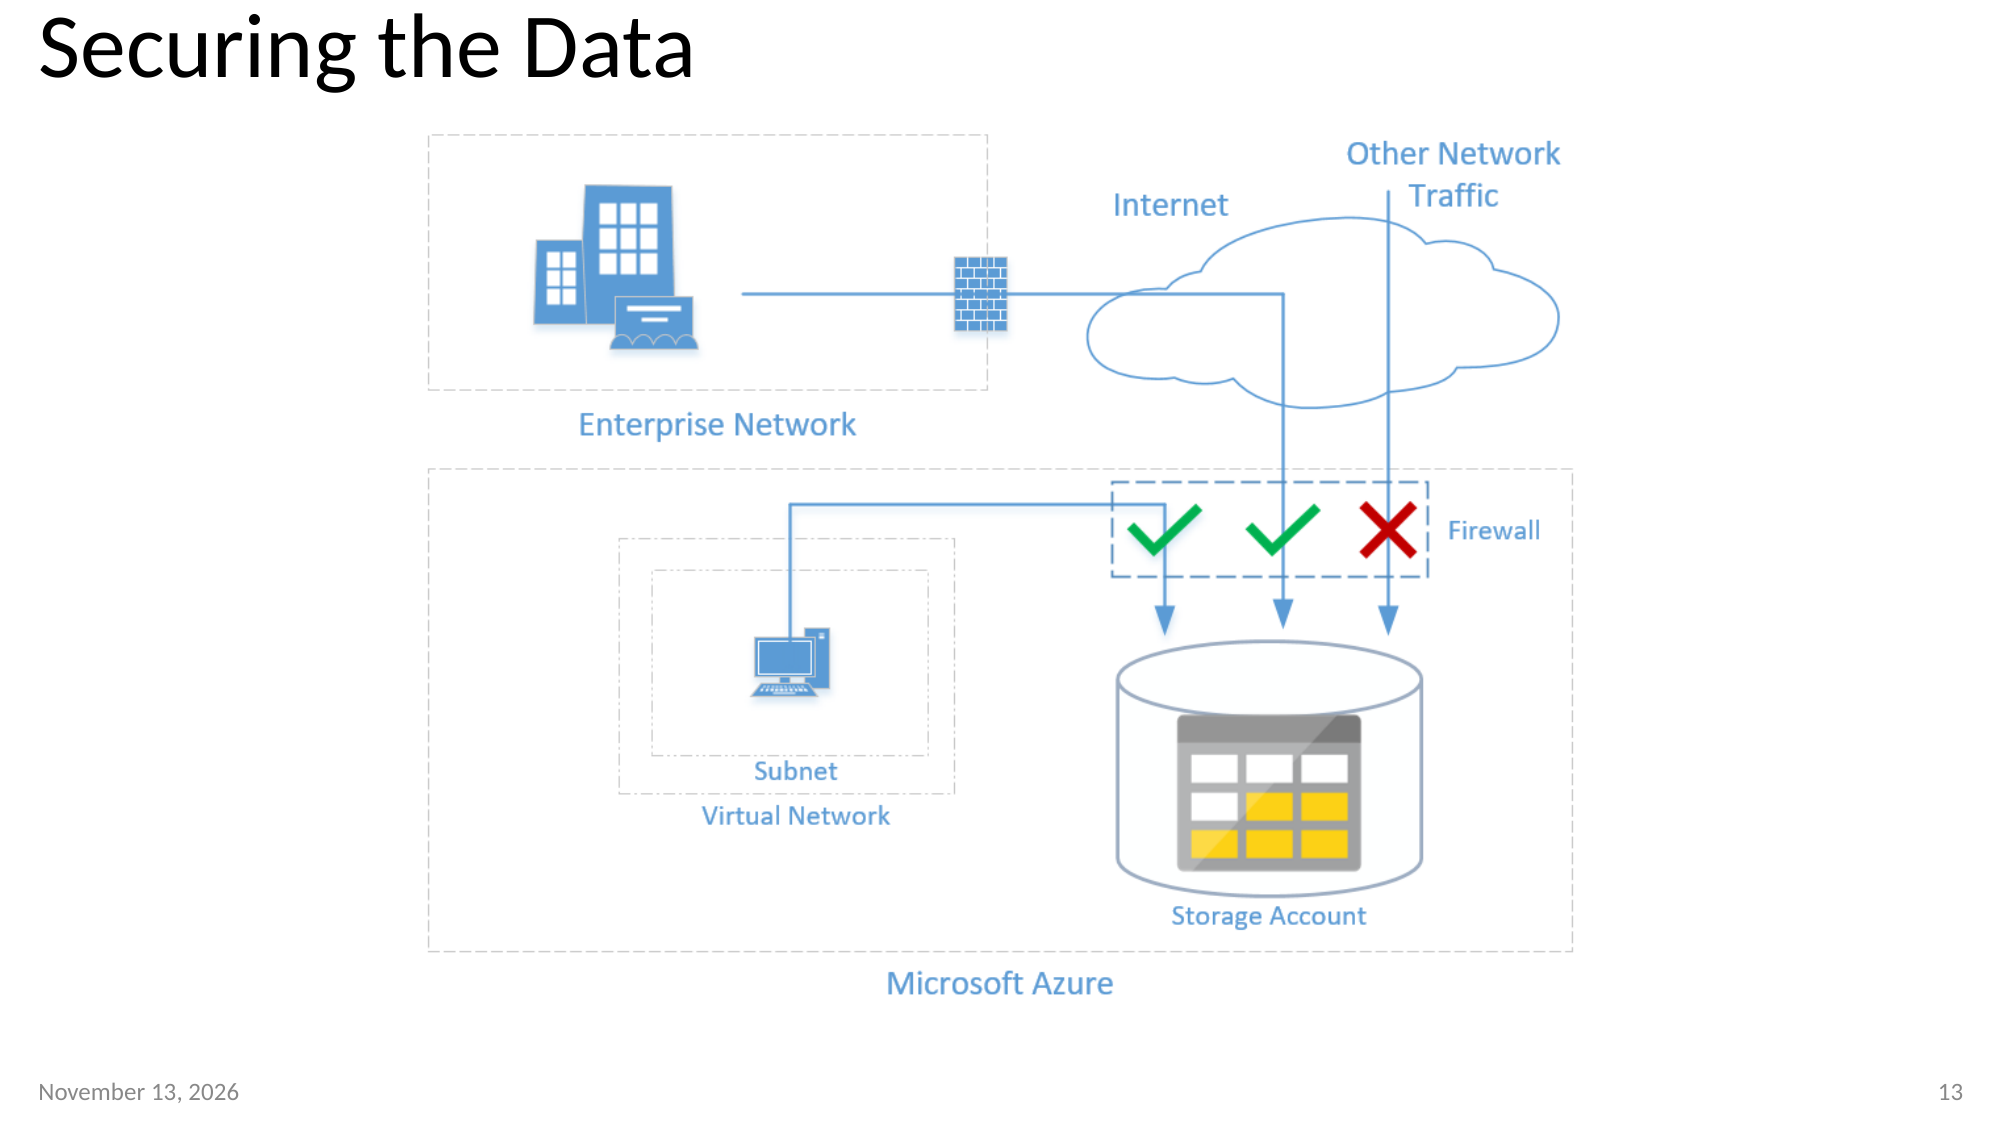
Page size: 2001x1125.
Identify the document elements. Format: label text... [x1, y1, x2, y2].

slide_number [23, 1060, 474, 1121]
title Securing the Data [23, 0, 1979, 96]
picture [410, 116, 1589, 1009]
slide_number 13 [1859, 1060, 1979, 1121]
